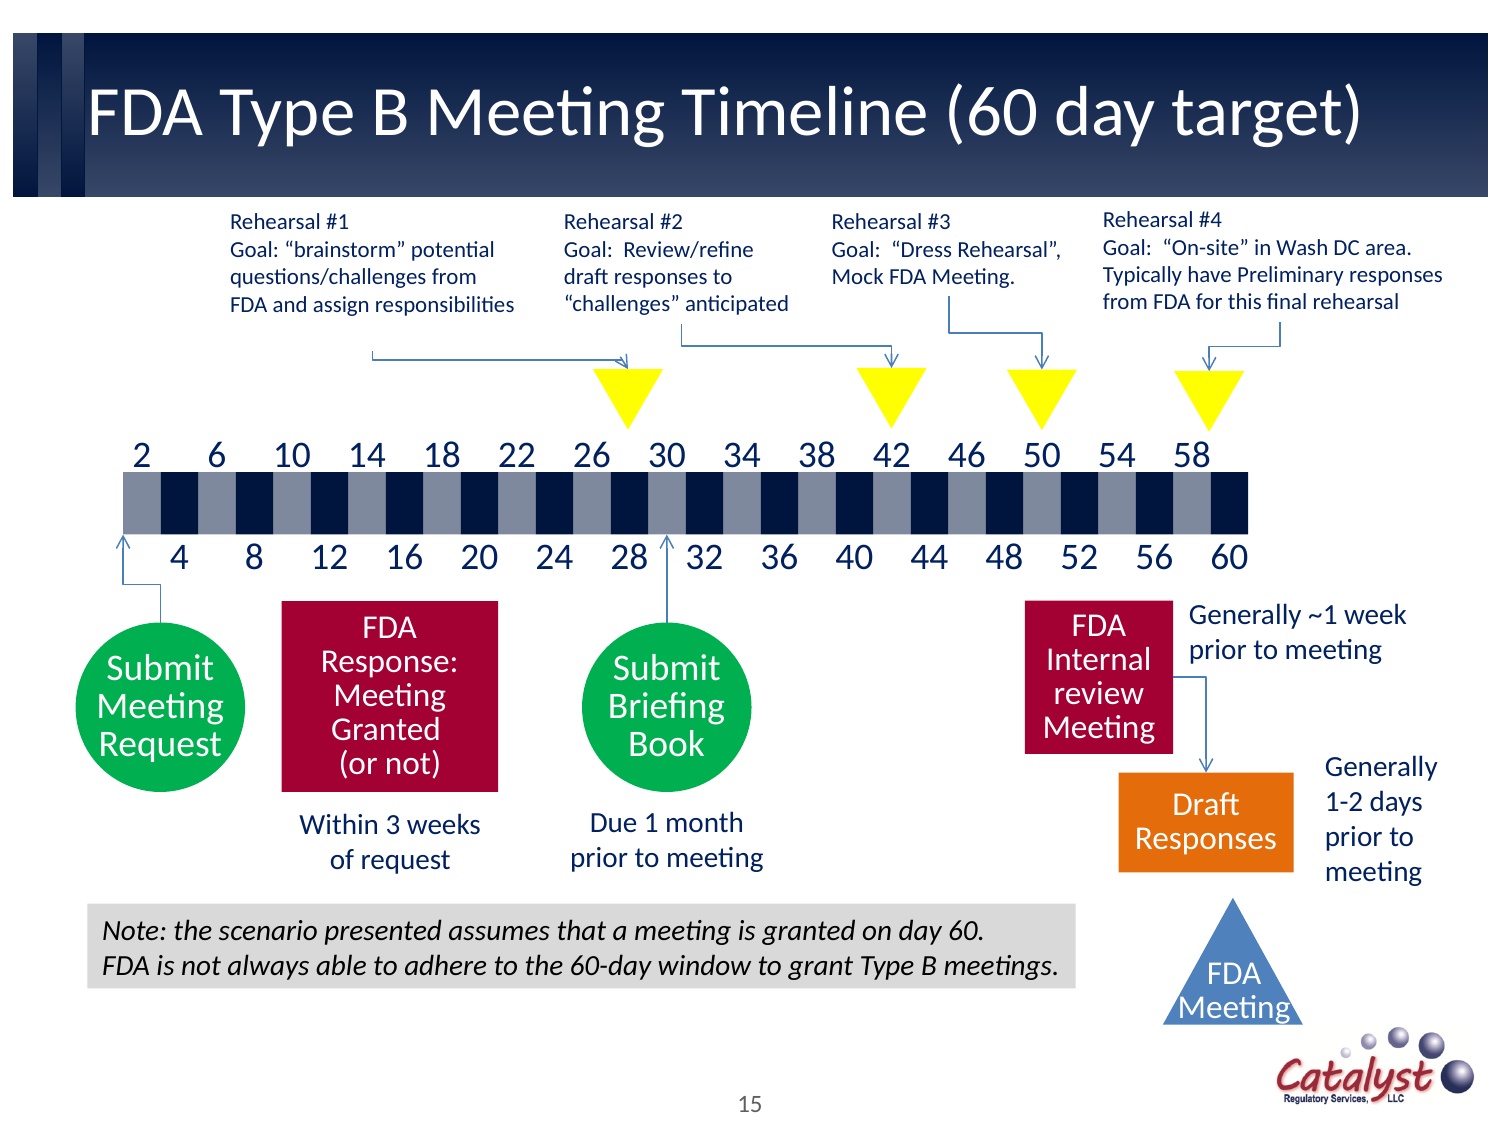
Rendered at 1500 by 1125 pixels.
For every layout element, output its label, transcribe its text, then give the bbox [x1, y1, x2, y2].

text_box 58 [1172, 429, 1211, 475]
text_box 50 [1022, 429, 1061, 475]
text_box [310, 472, 348, 531]
text_box [1210, 472, 1249, 531]
text_box Rehearsal #2 Goal: Review/refine draft responses to “challenges” anticipated [549, 199, 814, 324]
text_box [235, 472, 273, 535]
text_box 22 [526, 429, 536, 475]
text_box 10 [272, 429, 311, 475]
text_box 28 [610, 531, 649, 577]
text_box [1172, 676, 1207, 773]
text_box [123, 472, 160, 535]
text_box 26 [572, 429, 611, 475]
text_box Generally 1-2 days prior to meeting [1310, 739, 1472, 895]
picture [1275, 1025, 1475, 1105]
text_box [1220, 311, 1269, 383]
text_box 20 [460, 531, 499, 577]
text_box Due 1 month prior to meeting [554, 795, 780, 881]
text_box [273, 475, 310, 535]
text_box 38 [797, 429, 836, 475]
text_box [723, 475, 760, 535]
text_box Rehearsal #3 Goal: “Dress Rehearsal”, Mock FDA Meeting. [816, 199, 1082, 297]
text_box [1158, 897, 1310, 1025]
text_box 54 [1097, 429, 1136, 475]
text_box [873, 475, 910, 535]
text_box [685, 472, 723, 531]
text_box [1018, 369, 1077, 431]
text_box Within 3 weeks of request [277, 797, 503, 883]
text_box 16 [385, 531, 424, 577]
text_box 60 [1210, 531, 1249, 577]
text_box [478, 219, 523, 476]
text_box 2 [132, 429, 152, 475]
text_box FDA Response: Meeting Granted (or not) [281, 601, 499, 792]
text_box 46 [947, 429, 986, 475]
text_box 12 [310, 531, 349, 577]
text_box 56 [1135, 531, 1174, 577]
text_box Draft Responses [1118, 772, 1294, 873]
text_box Rehearsal #4 Goal: “On-site” in Wash DC area. Typically have Preliminary responses from FDA for this final rehearsal [1088, 197, 1472, 322]
text_box [348, 475, 385, 535]
text_box 30 [647, 429, 686, 475]
text_box [1098, 475, 1135, 535]
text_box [91, 565, 193, 604]
text_box [835, 472, 873, 531]
text_box [385, 472, 423, 531]
text_box Rehearsal #1 Goal: “brainstorm” potential questions/challenges from FDA and assign responsibilities [215, 199, 530, 352]
text_box [1135, 472, 1173, 531]
text_box Submit Meeting Request [75, 622, 246, 792]
text_box [910, 472, 948, 531]
text_box 44 [910, 531, 949, 577]
text_box 40 [835, 531, 874, 577]
text_box 6 [207, 429, 227, 475]
text_box [985, 472, 1023, 531]
text_box [160, 472, 198, 535]
text_box FDA Internal review Meeting [1024, 600, 1174, 754]
text_box [610, 472, 648, 531]
text_box [535, 472, 573, 531]
text_box Submit Briefing Book [582, 622, 752, 792]
text_box 14 [347, 429, 386, 475]
text_box [498, 475, 535, 535]
text_box 4 [169, 531, 189, 564]
text_box [592, 369, 664, 430]
text_box 36 [760, 531, 799, 577]
text_box [948, 475, 985, 535]
text_box [423, 475, 460, 535]
text_box 48 [985, 531, 1024, 577]
text_box [1174, 371, 1233, 432]
text_box Generally ~1 week prior to meeting [1174, 588, 1436, 673]
text_box [460, 472, 498, 531]
text_box Note: the scenario presented assumes that a meeting is granted on day 60. FDA is not always able to adhere to the 60-day window to grant Type B meetings. [87, 903, 1076, 989]
title FDA Type B Meeting Timeline (60 day target) [72, 70, 1423, 158]
text_box 34 [722, 429, 761, 475]
text_box [856, 367, 927, 429]
text_box 24 [535, 531, 574, 577]
text_box [1023, 475, 1060, 535]
text_box [760, 472, 798, 531]
text_box [648, 475, 685, 535]
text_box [959, 287, 1032, 381]
text_box 42 [872, 429, 911, 475]
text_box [764, 241, 808, 452]
text_box [198, 472, 235, 535]
text_box 52 [1060, 531, 1099, 577]
text_box [573, 475, 610, 535]
text_box 32 [685, 531, 724, 577]
text_box [798, 475, 835, 535]
text_box [1173, 475, 1210, 535]
text_box [1060, 472, 1098, 531]
text_box 18 [422, 429, 461, 475]
text_box 8 [244, 531, 264, 577]
